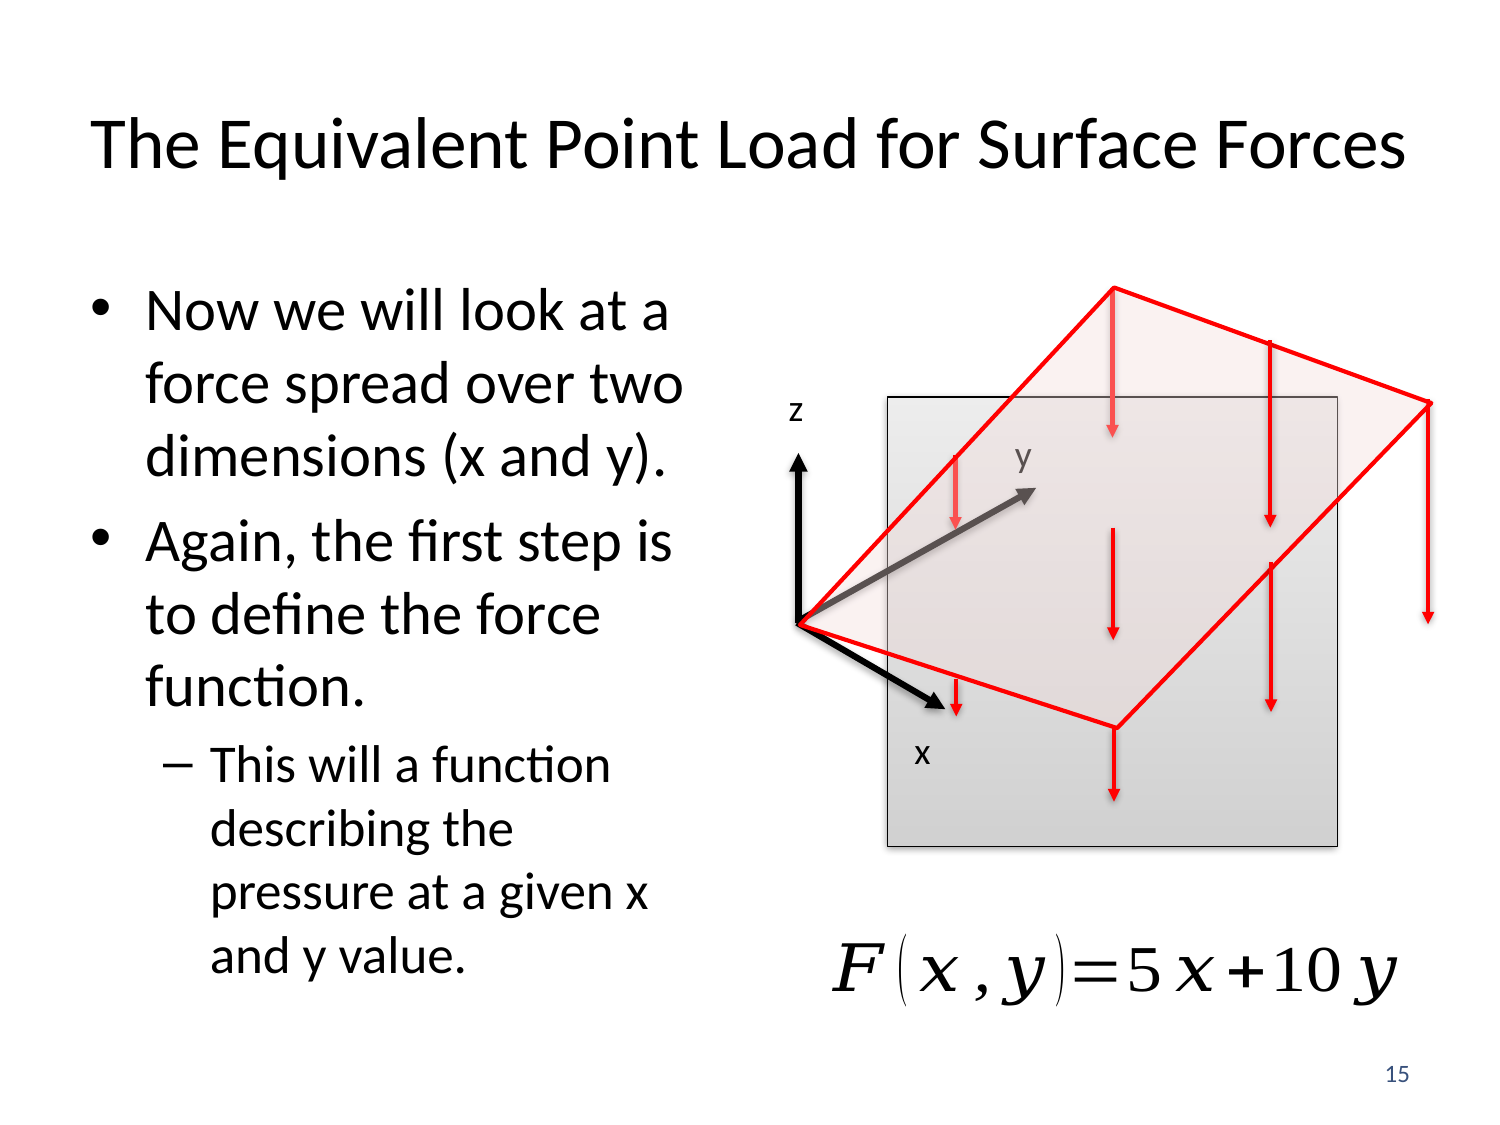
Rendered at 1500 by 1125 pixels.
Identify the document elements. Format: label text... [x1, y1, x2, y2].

title The Equivalent Point Load for Surface Forces [75, 45, 1425, 233]
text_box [773, 287, 1432, 847]
list Now we will look at a force spread over two dimensions (x and y). Again, the first step is to define the force function. This will a function describing the pressure at a given x and y value. [75, 262, 725, 1005]
slide_number 15 [1074, 1042, 1425, 1103]
